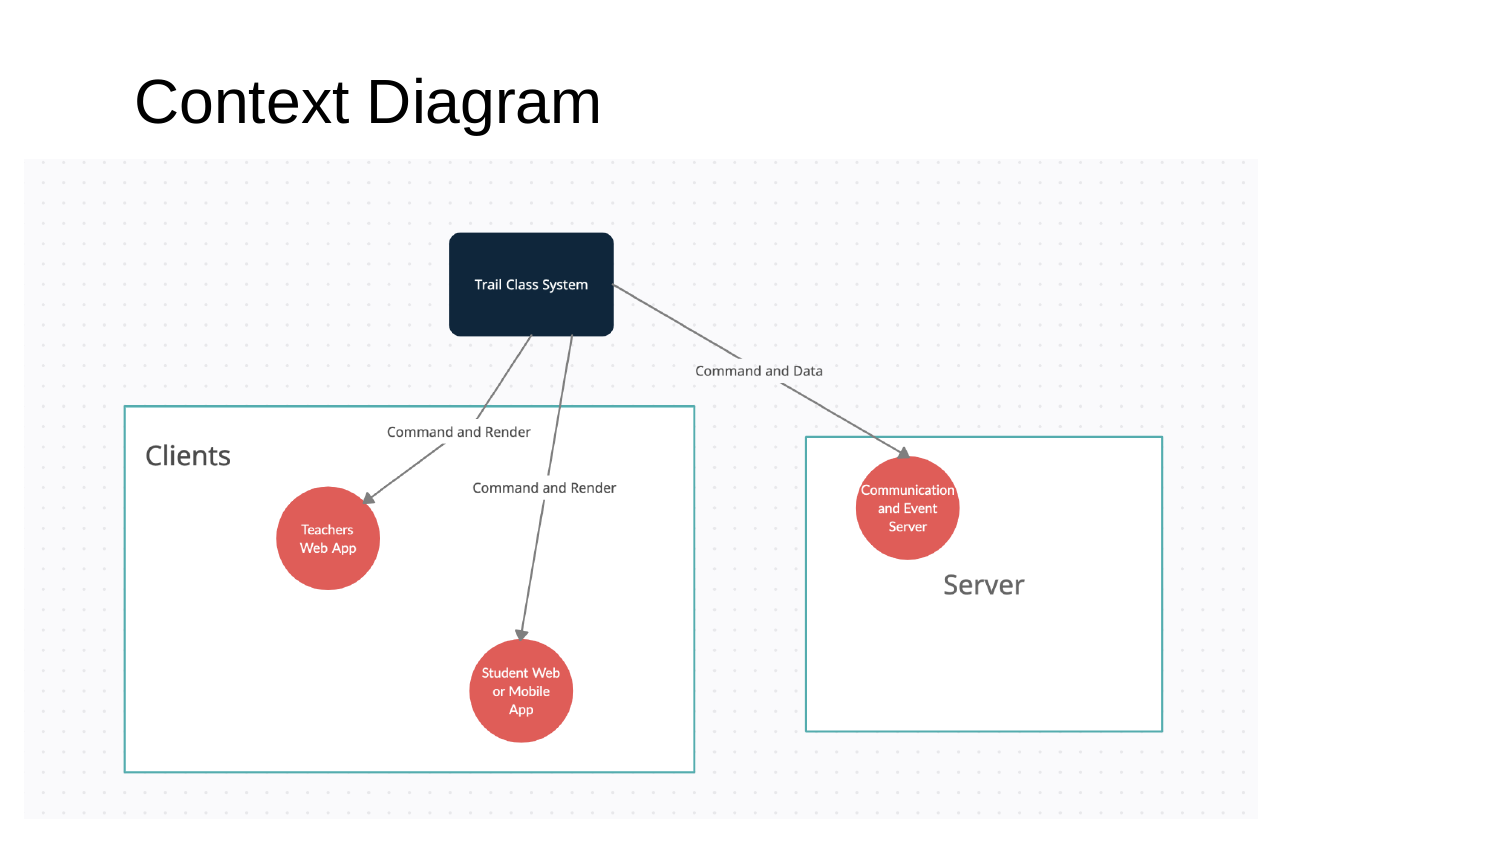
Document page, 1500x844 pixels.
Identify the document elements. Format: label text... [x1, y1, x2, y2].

title Context Diagram [119, 35, 1381, 135]
picture [24, 158, 1258, 819]
